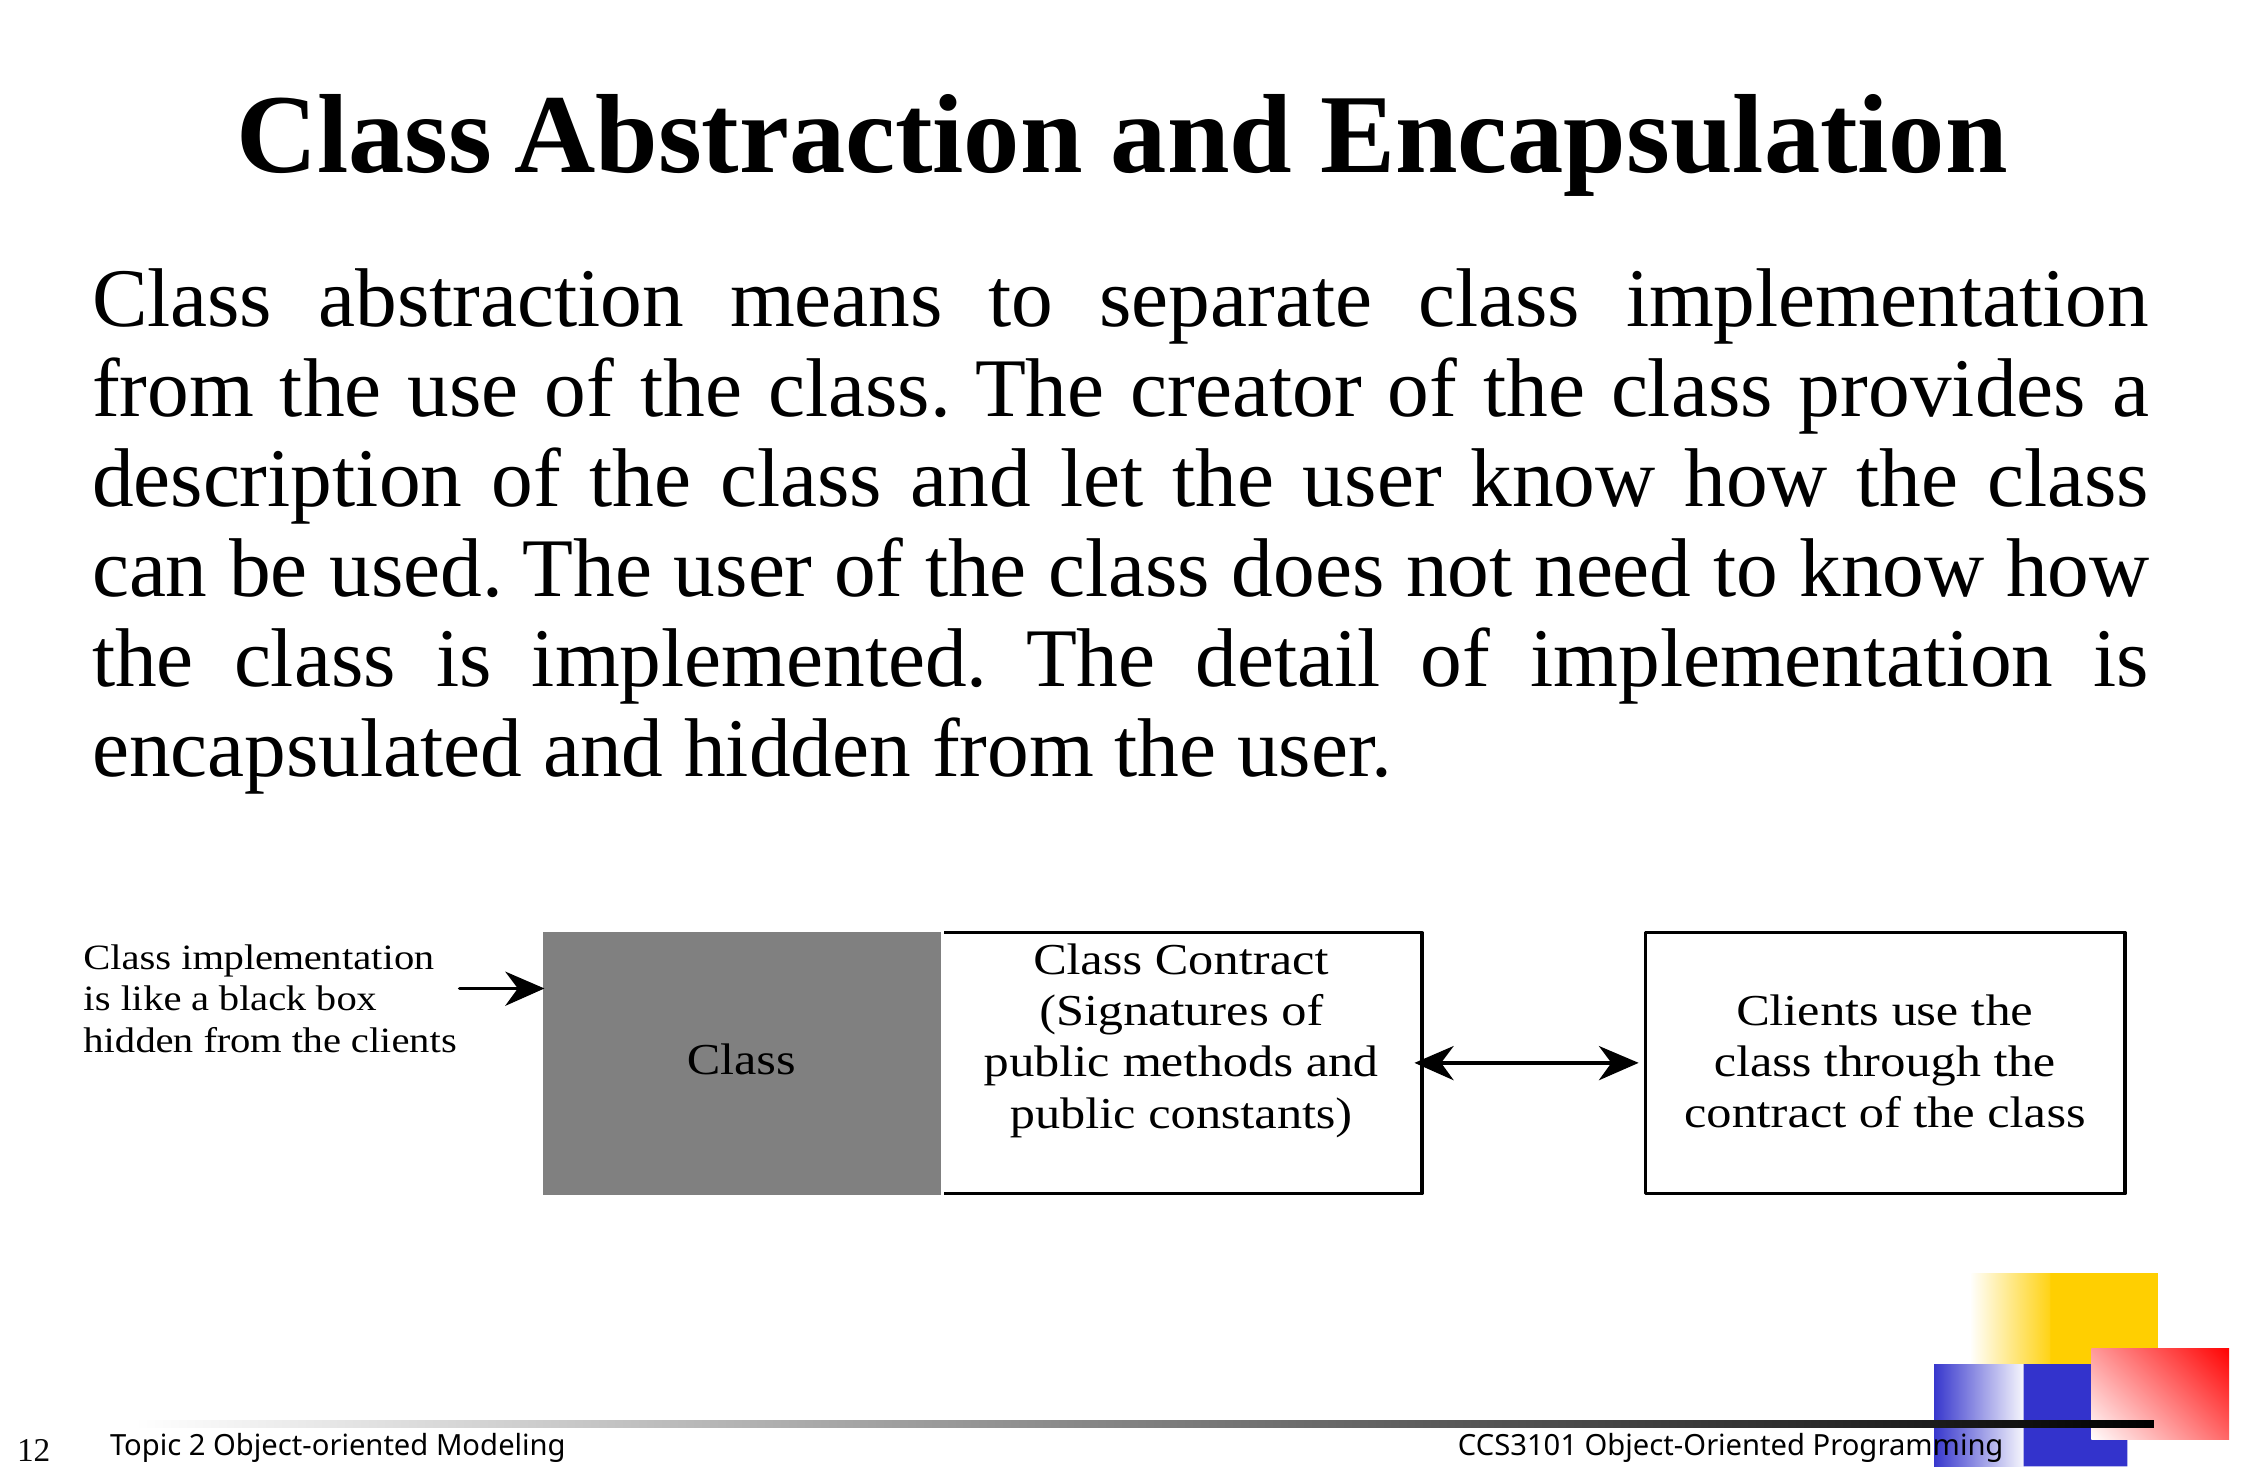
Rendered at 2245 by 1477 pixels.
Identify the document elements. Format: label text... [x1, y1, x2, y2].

title Class Abstraction and Encapsulation [74, 49, 2170, 197]
list Class abstraction means to separate class implementation from the use of the class. The creator of the class provides a description of the class and let the user know how the class can be used. The user of the class does not need to know how the class is implemented. The detail of implementation is encapsulated and hidden from the user. [74, 245, 2170, 788]
text_box [469, 639, 2245, 748]
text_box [55, 902, 2170, 1222]
